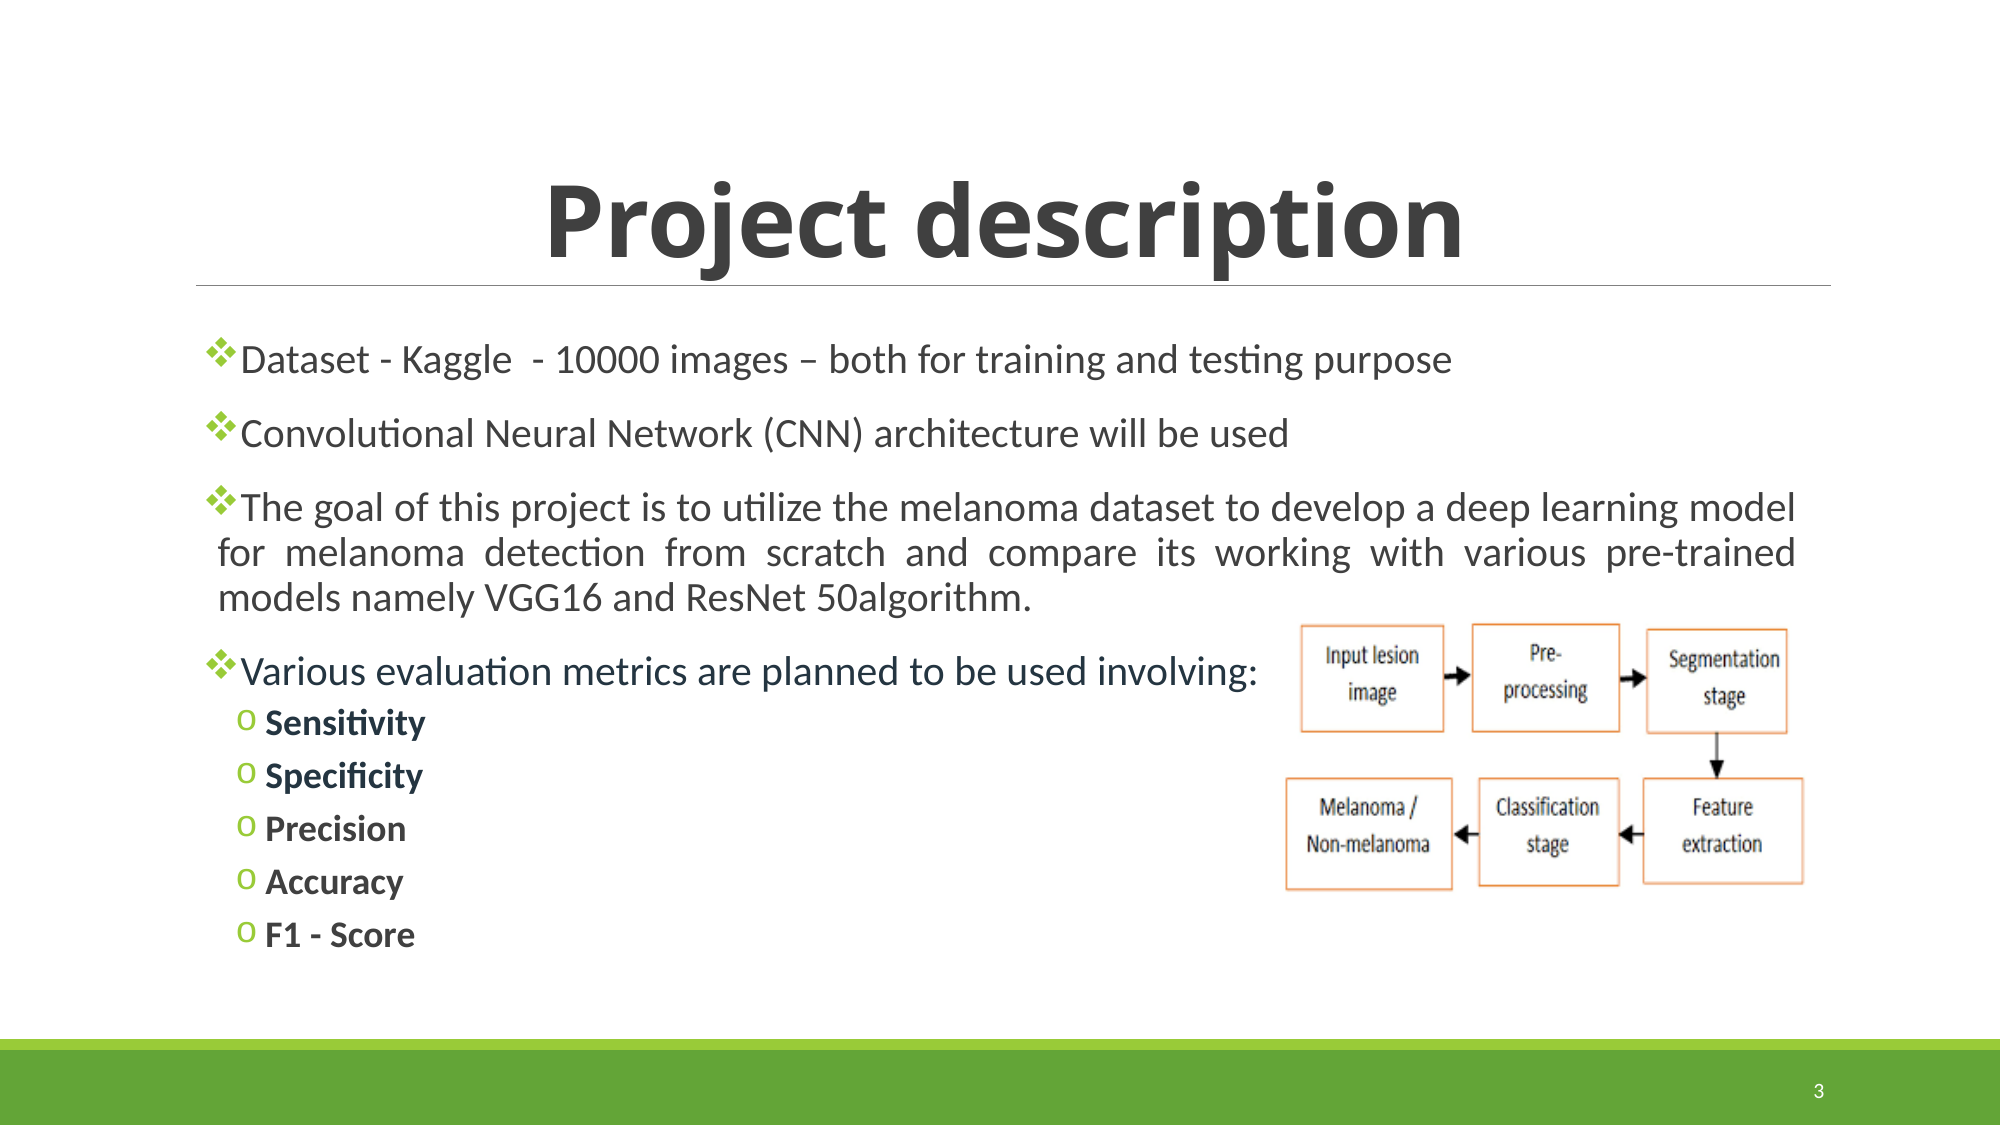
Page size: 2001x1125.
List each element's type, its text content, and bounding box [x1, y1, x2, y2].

list Dataset - Kaggle - 10000 images – both for training and testing purpose Convolutional Neural Network (CNN) architecture will be used The goal of this project is to utilize the melanoma dataset to develop a deep learning model for melanoma detection from scratch and compare its working with various pre-trained models namely VGG16 and ResNet 50algorithm. Various evaluation metrics are planned to be used involving: Sensitivity Specificity Precision Accuracy F1 - Score [187, 329, 1813, 1007]
slide_number 3 [1624, 1059, 1840, 1120]
picture [1279, 617, 1812, 899]
title Project description [180, 47, 1830, 285]
